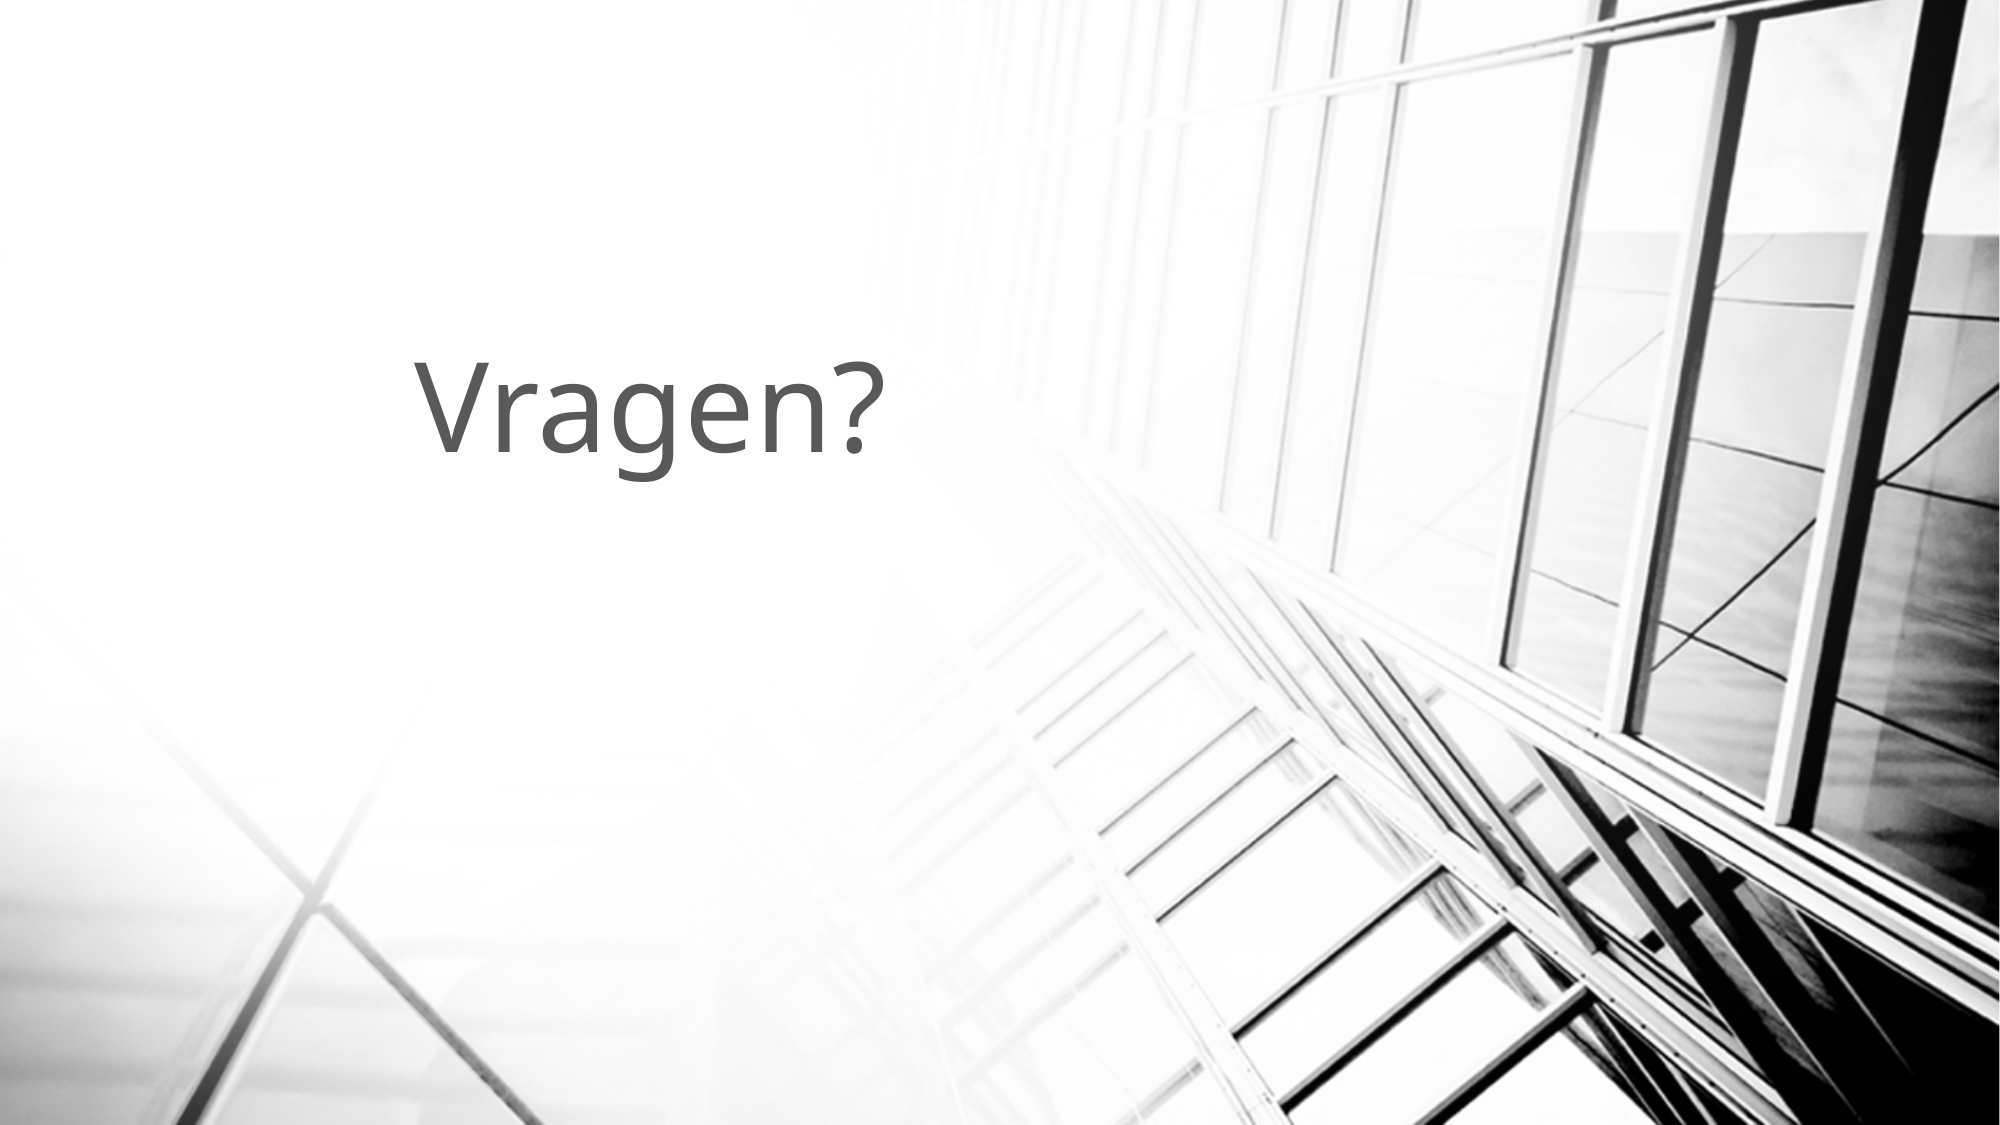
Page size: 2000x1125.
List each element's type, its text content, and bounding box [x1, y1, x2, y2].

picture [0, 0, 2000, 1125]
subtitle Vragen? [399, 337, 1225, 567]
